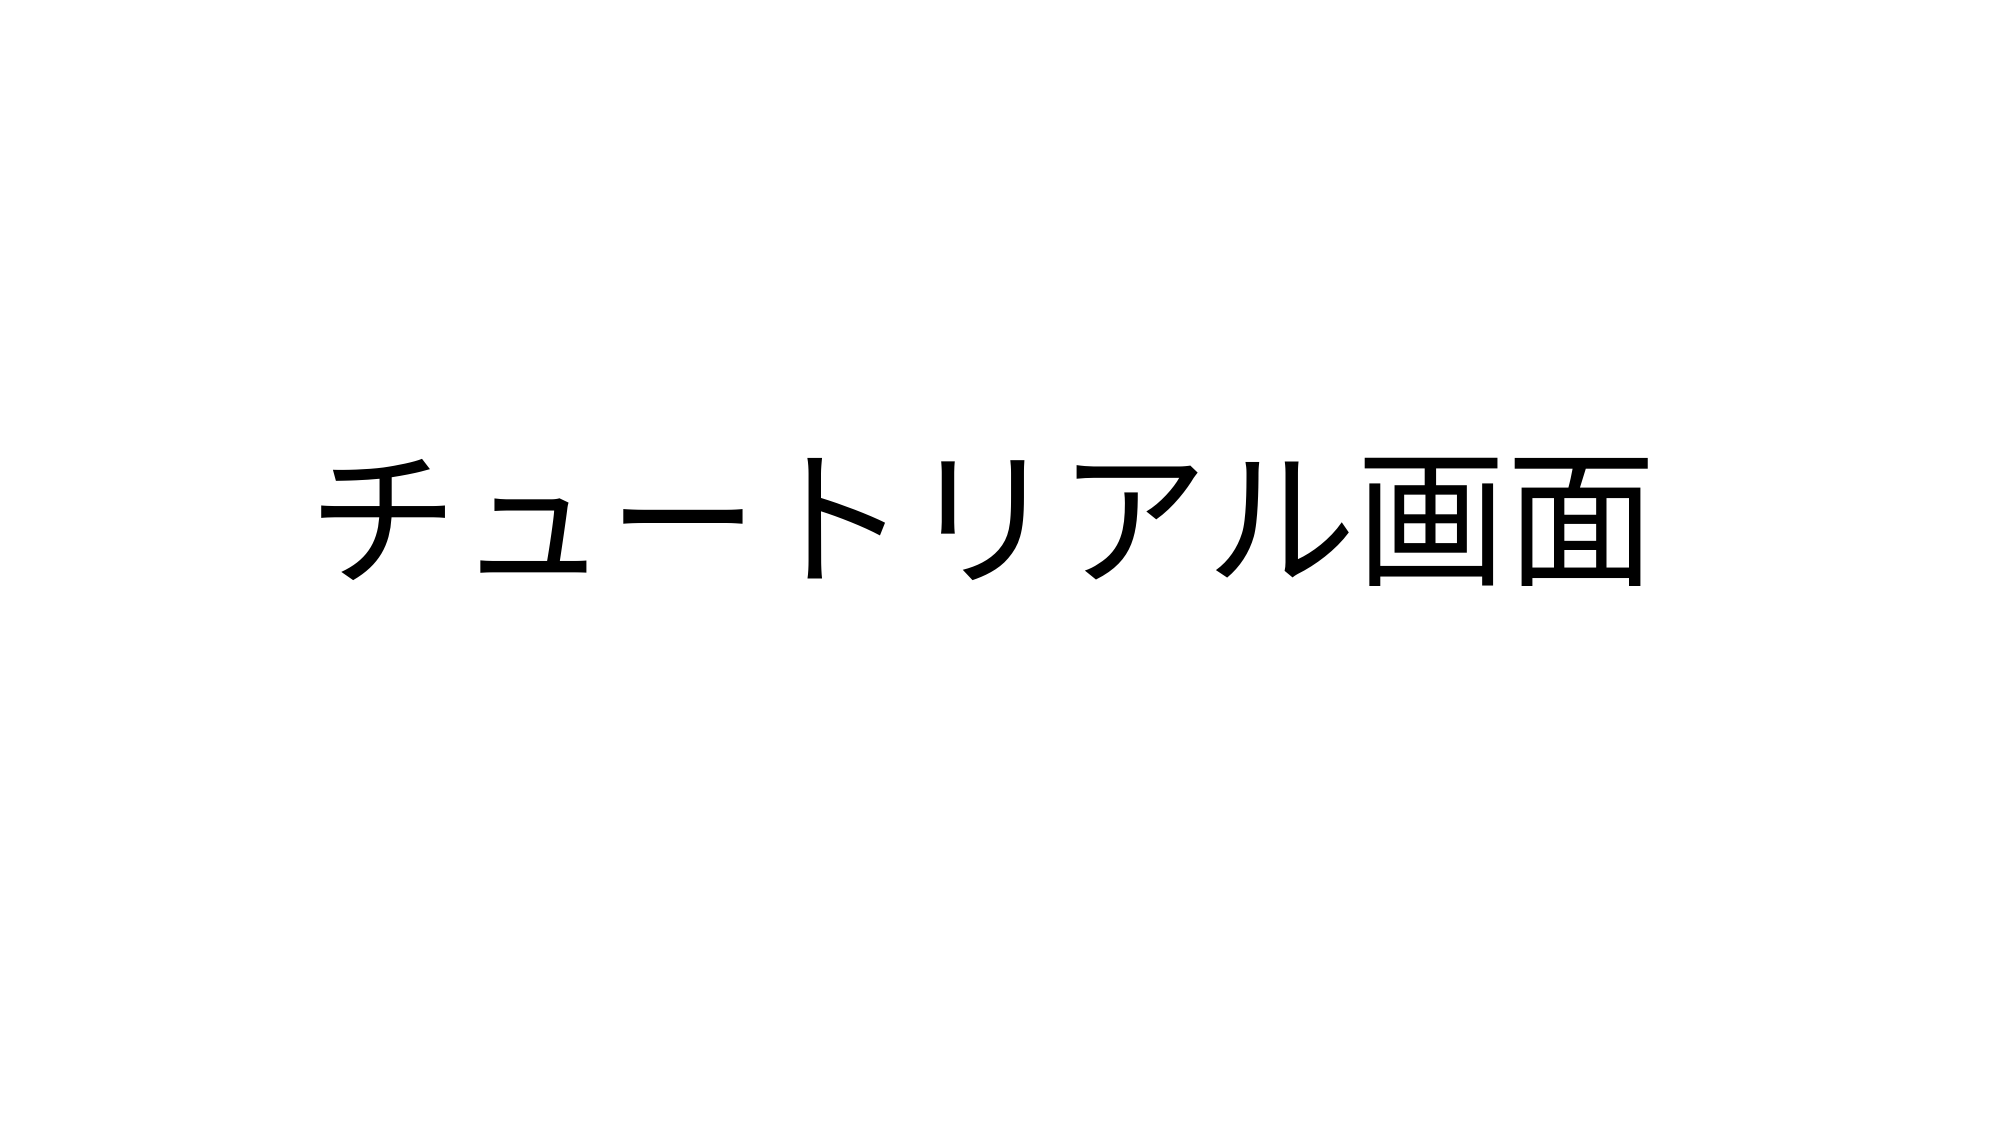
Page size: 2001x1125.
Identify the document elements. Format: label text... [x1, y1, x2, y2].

title チュートリアル画面 [120, 417, 1846, 635]
